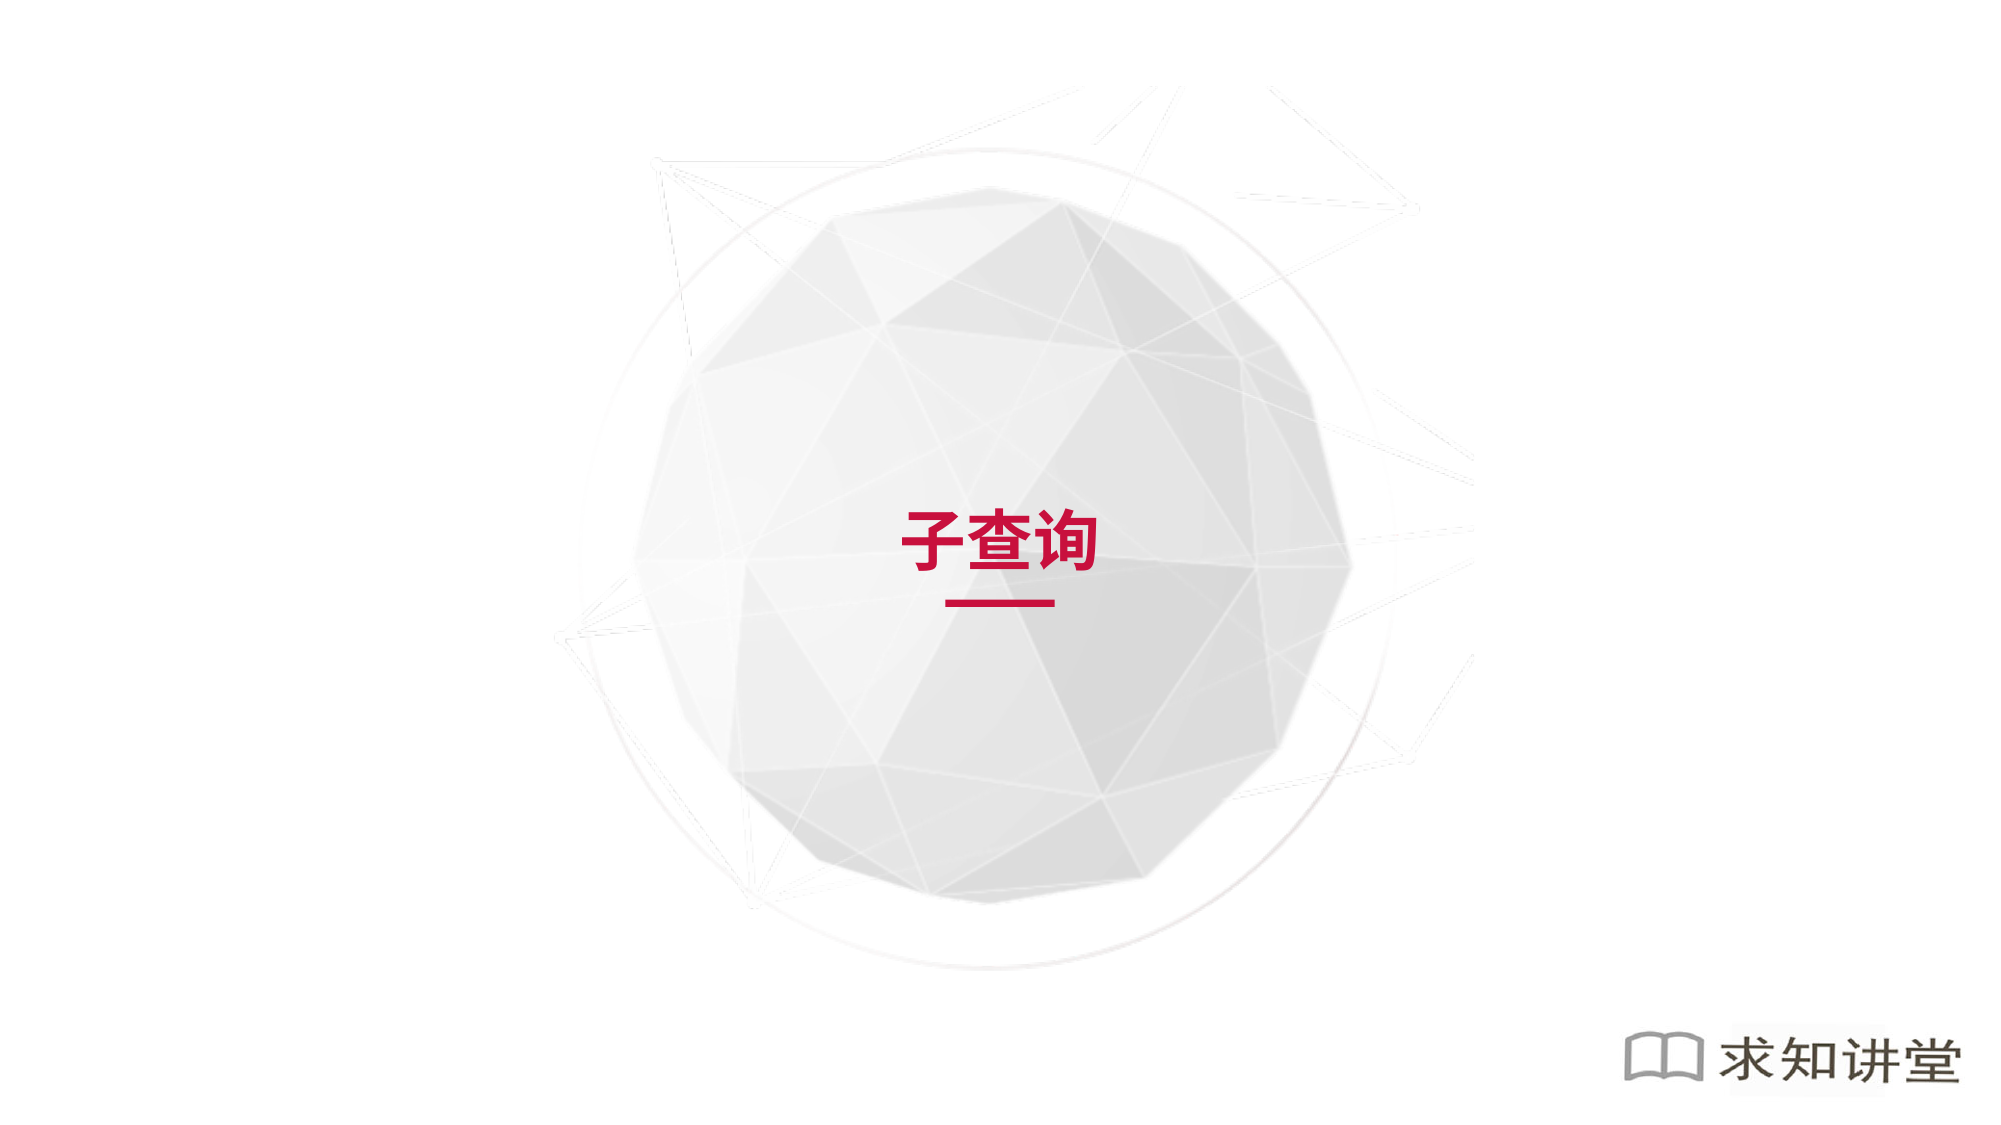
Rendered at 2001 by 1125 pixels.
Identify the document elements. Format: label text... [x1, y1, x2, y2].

title 子查询 [137, 435, 1863, 653]
picture [0, 0, 2001, 1125]
